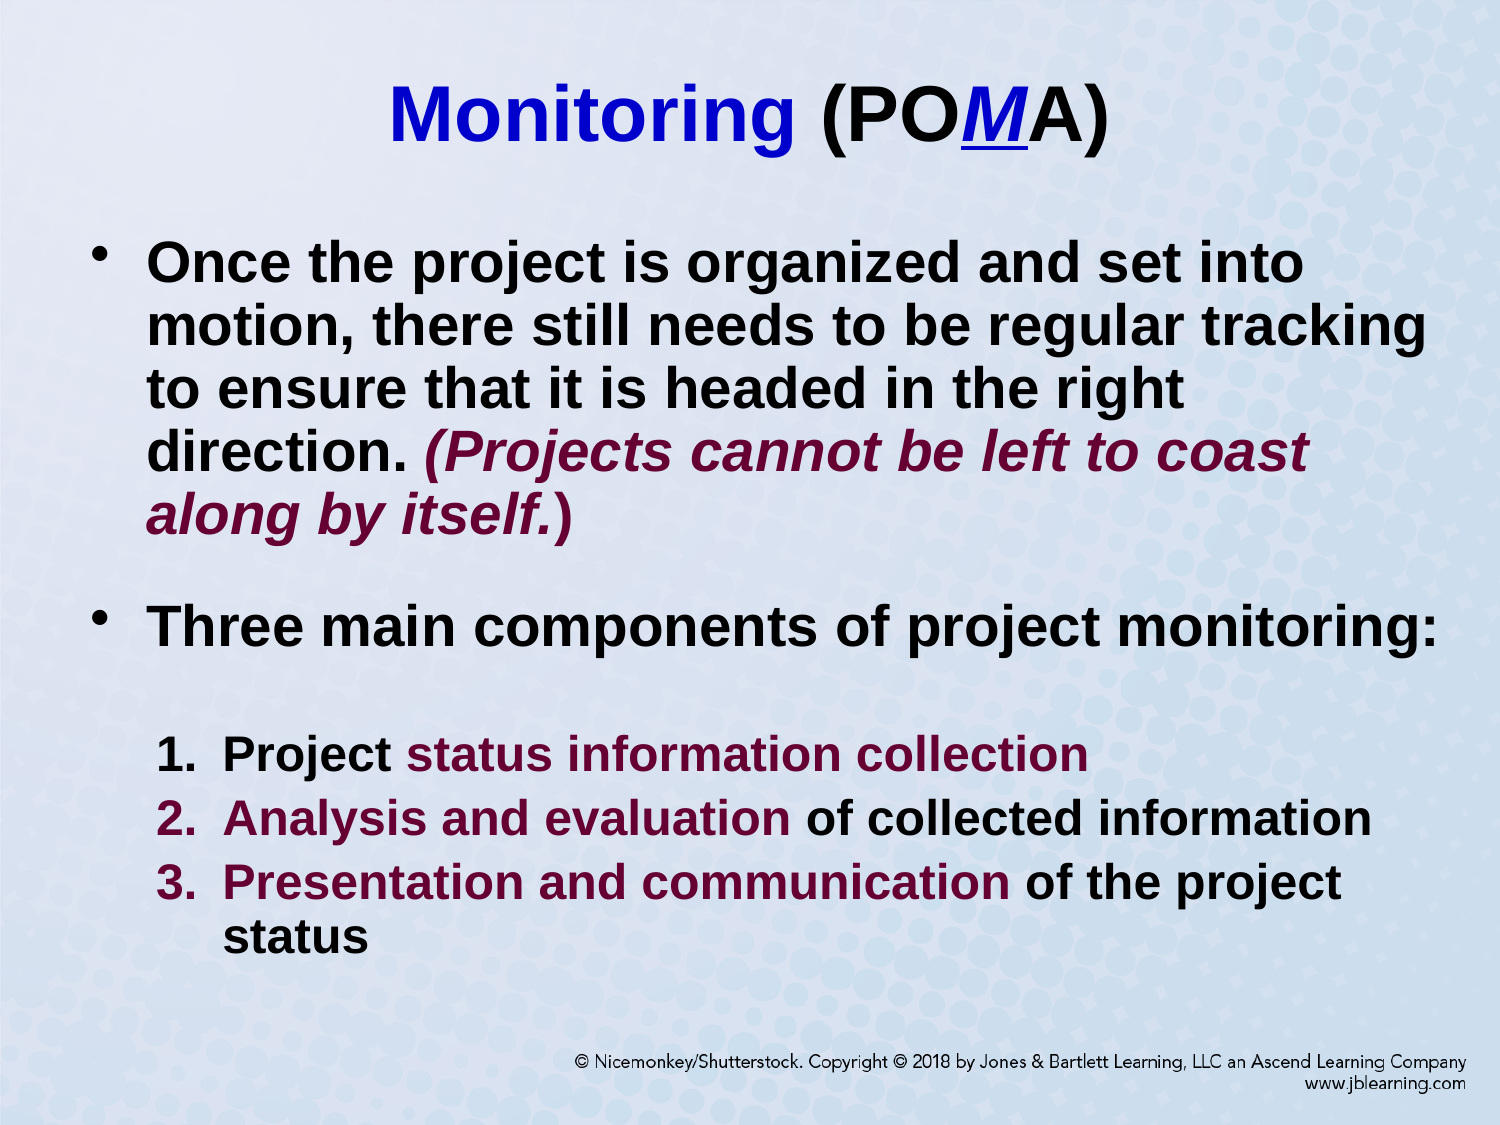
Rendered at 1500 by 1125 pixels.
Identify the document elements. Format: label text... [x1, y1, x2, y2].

title Monitoring (POMA) [75, 45, 1425, 175]
list Once the project is organized and set into motion, there still needs to be regular tracking to ensure that it is headed in the right direction. (Projects cannot be left to coast along by itself.) Three main components of project monitoring: Project status information collection Analysis and evaluation of collected information Presentation and communication of the project status [75, 224, 1463, 1050]
picture [0, 0, 1500, 1125]
